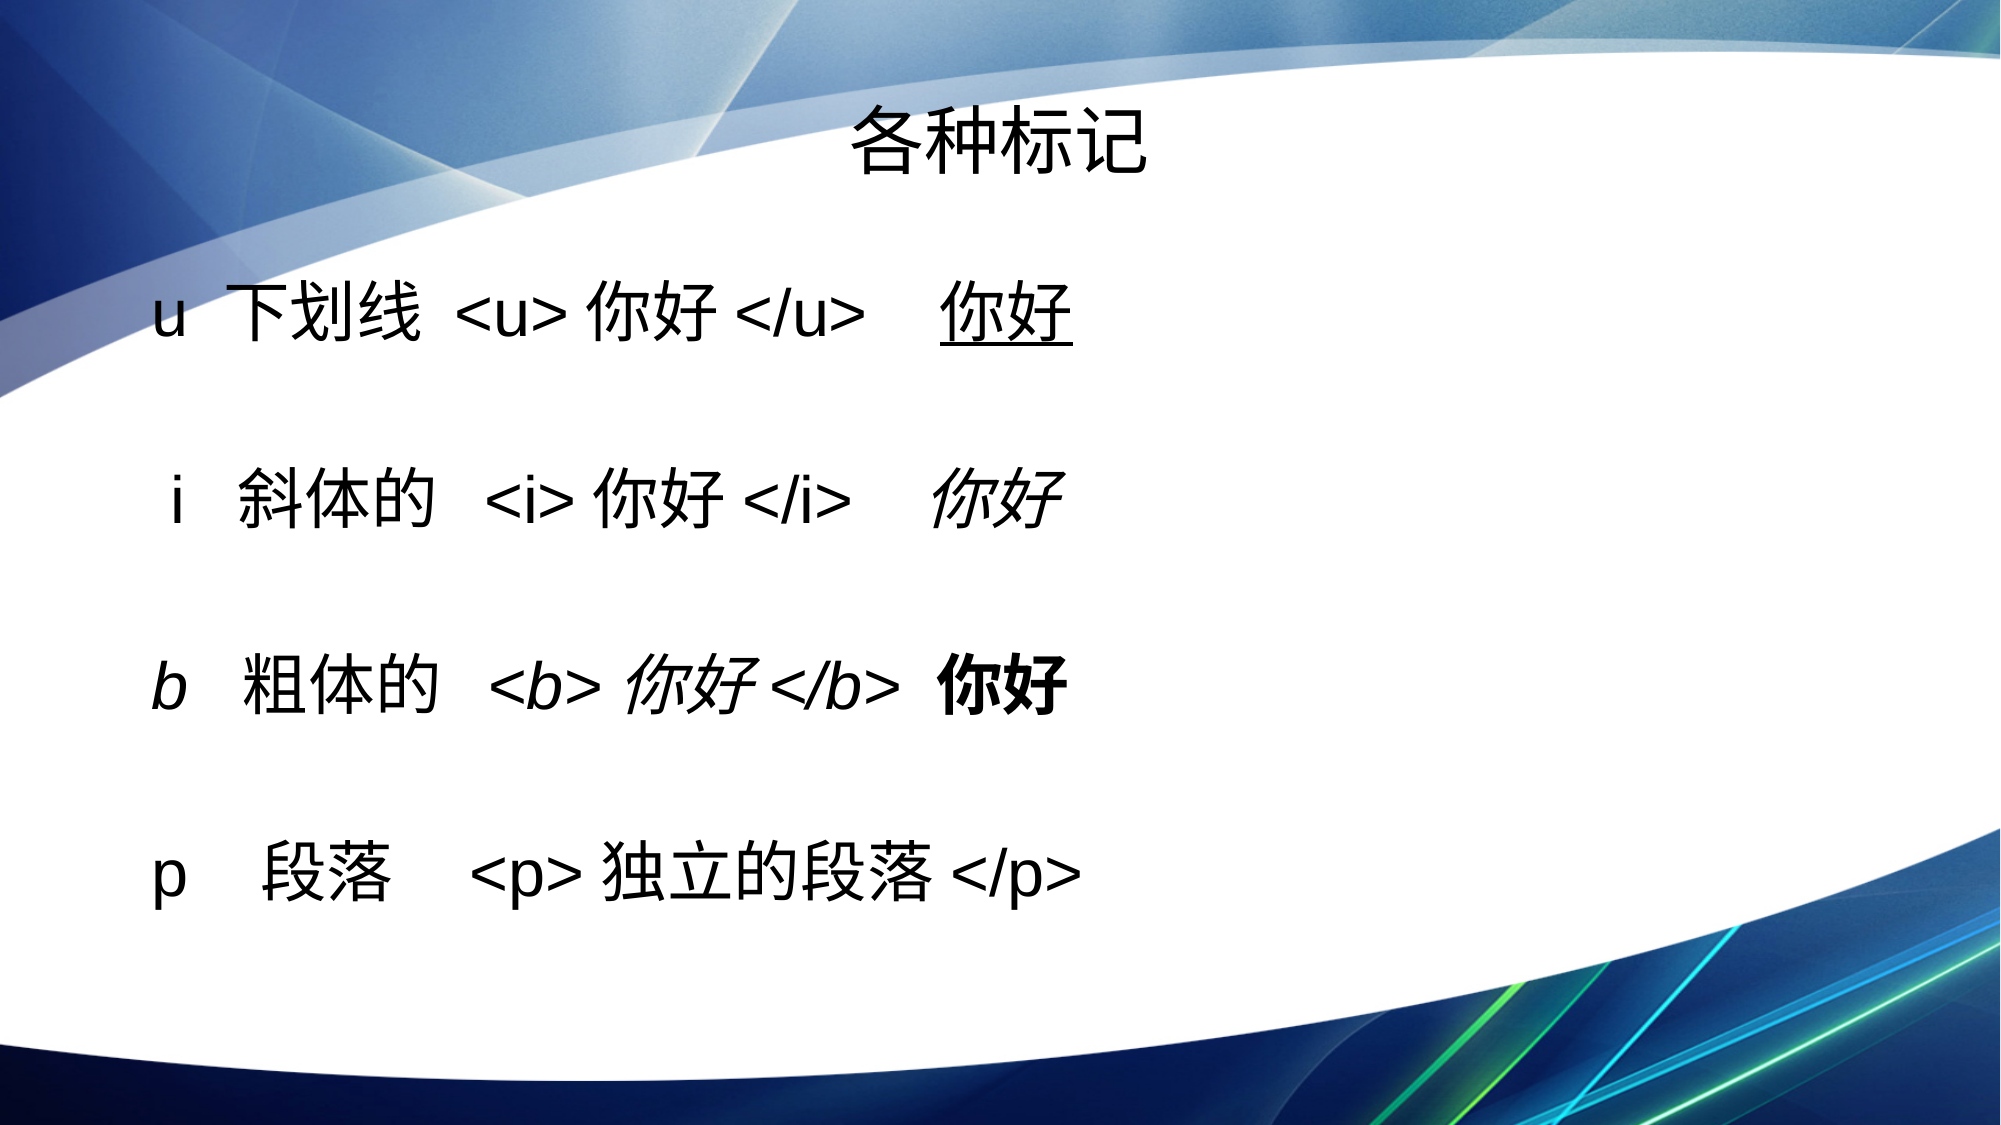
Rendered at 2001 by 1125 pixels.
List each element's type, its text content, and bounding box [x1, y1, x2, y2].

title 各种标记 [99, 44, 1901, 233]
picture [0, 0, 2001, 1125]
list u 下划线 <u>你好</u> 你好 i 斜体的 <i>你好</i> 你好 b 粗体的 <b>你好</b> 你好 p 段落 <p>独立的段落</p> [99, 262, 1901, 1006]
